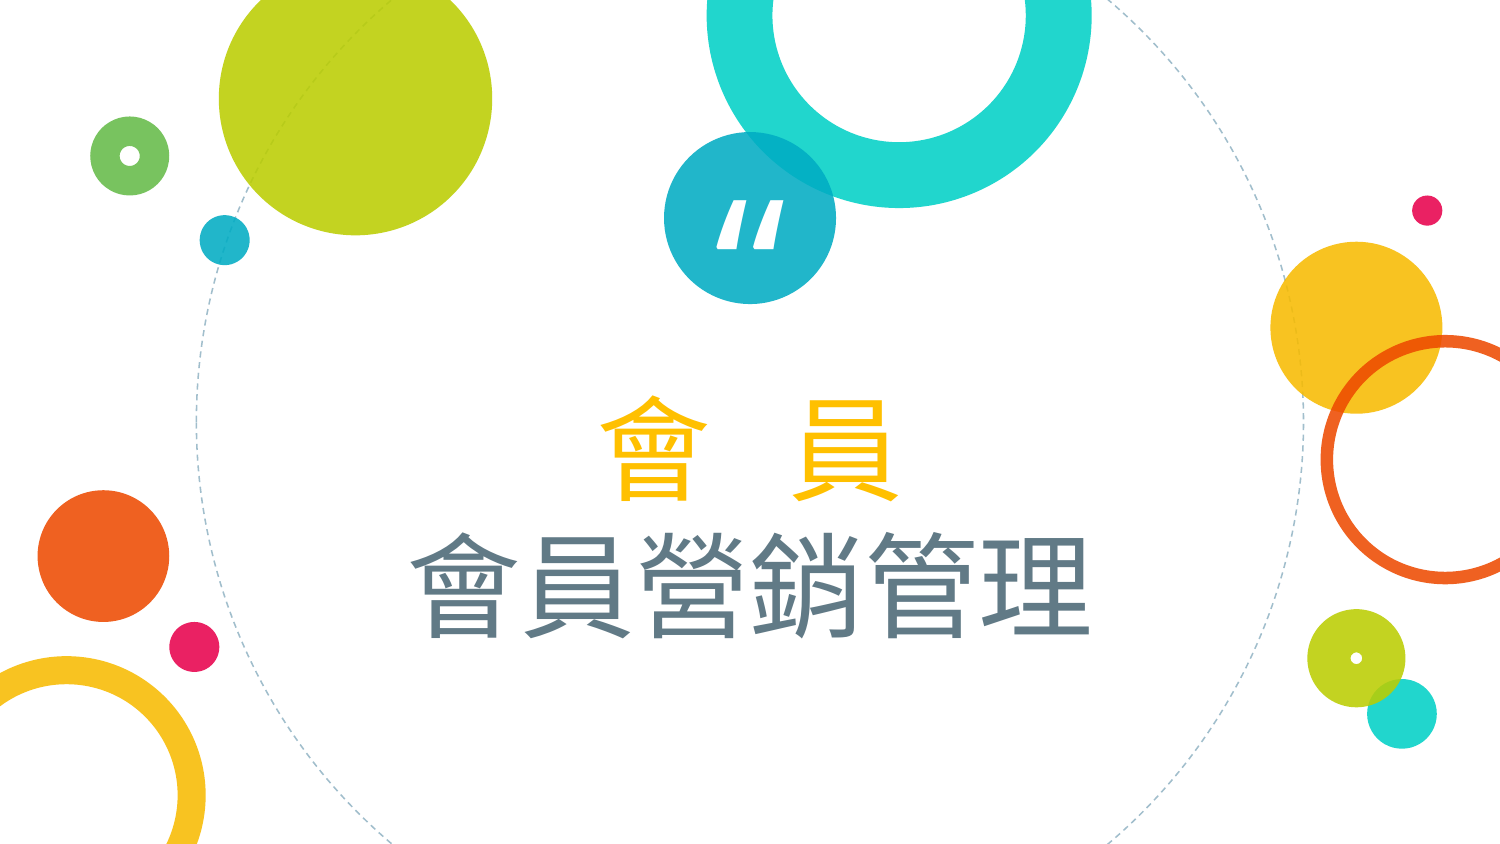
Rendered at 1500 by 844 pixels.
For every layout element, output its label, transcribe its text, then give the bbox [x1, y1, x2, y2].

list 會 員 會員營銷管理 [308, 362, 1192, 704]
